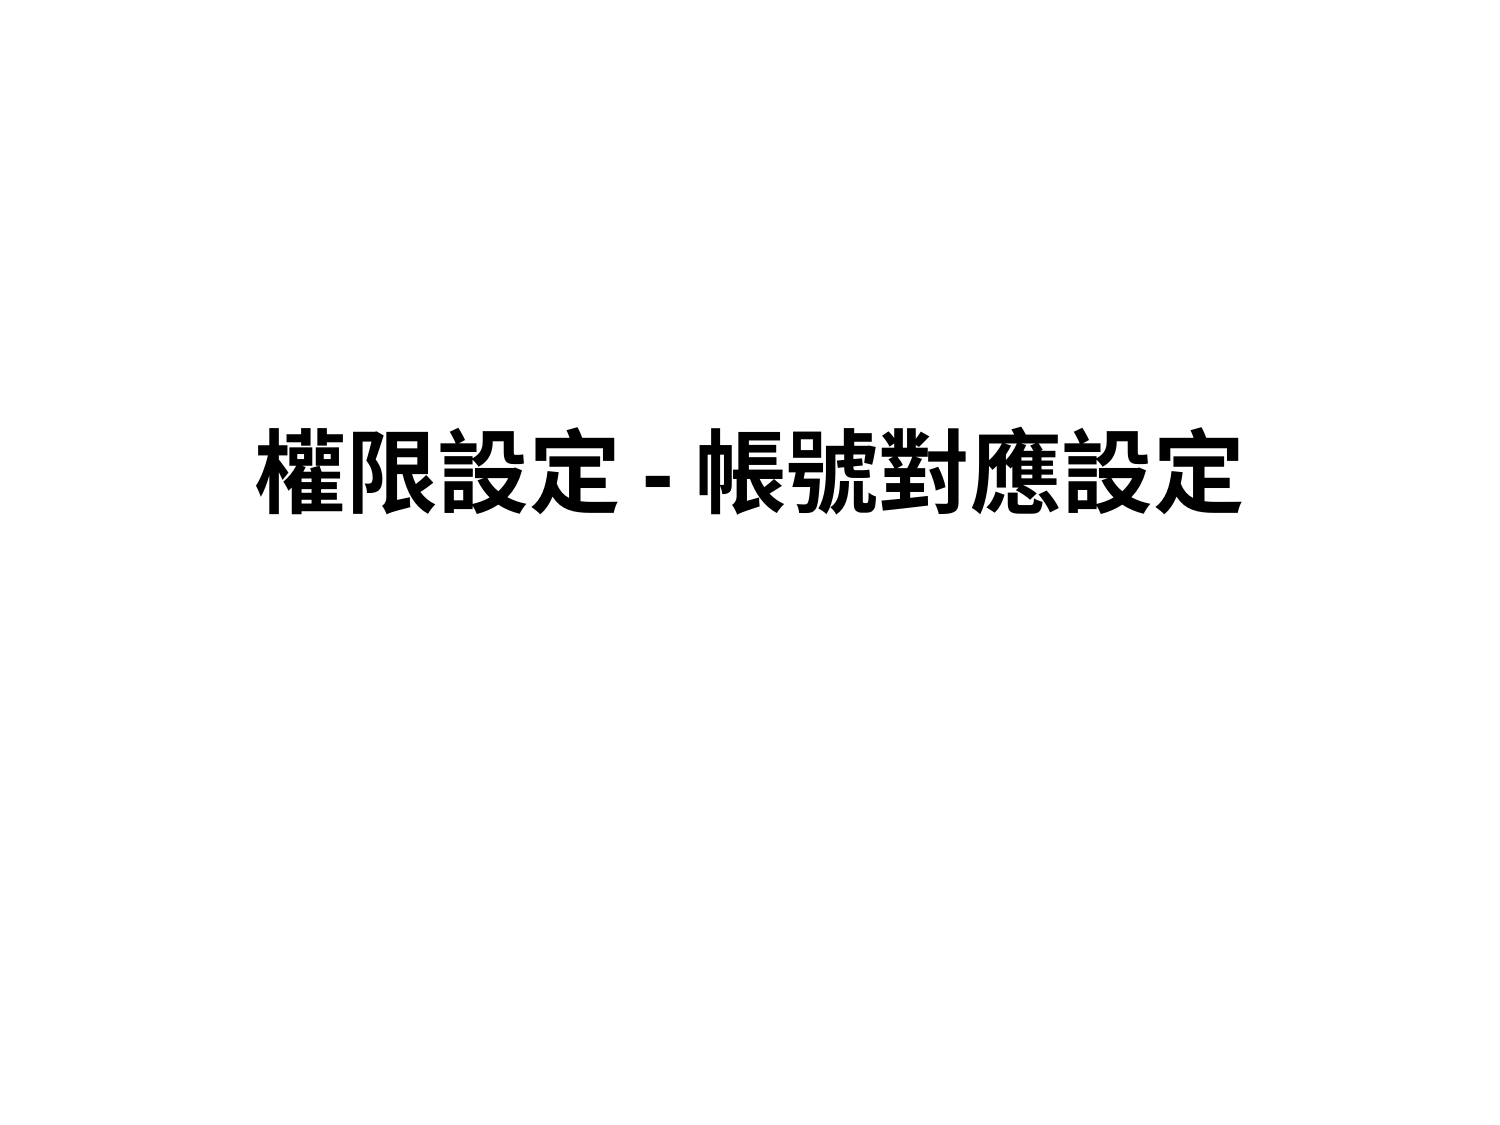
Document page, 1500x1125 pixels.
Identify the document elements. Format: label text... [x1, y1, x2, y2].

title 權限設定-帳號對應設定 [112, 349, 1388, 591]
